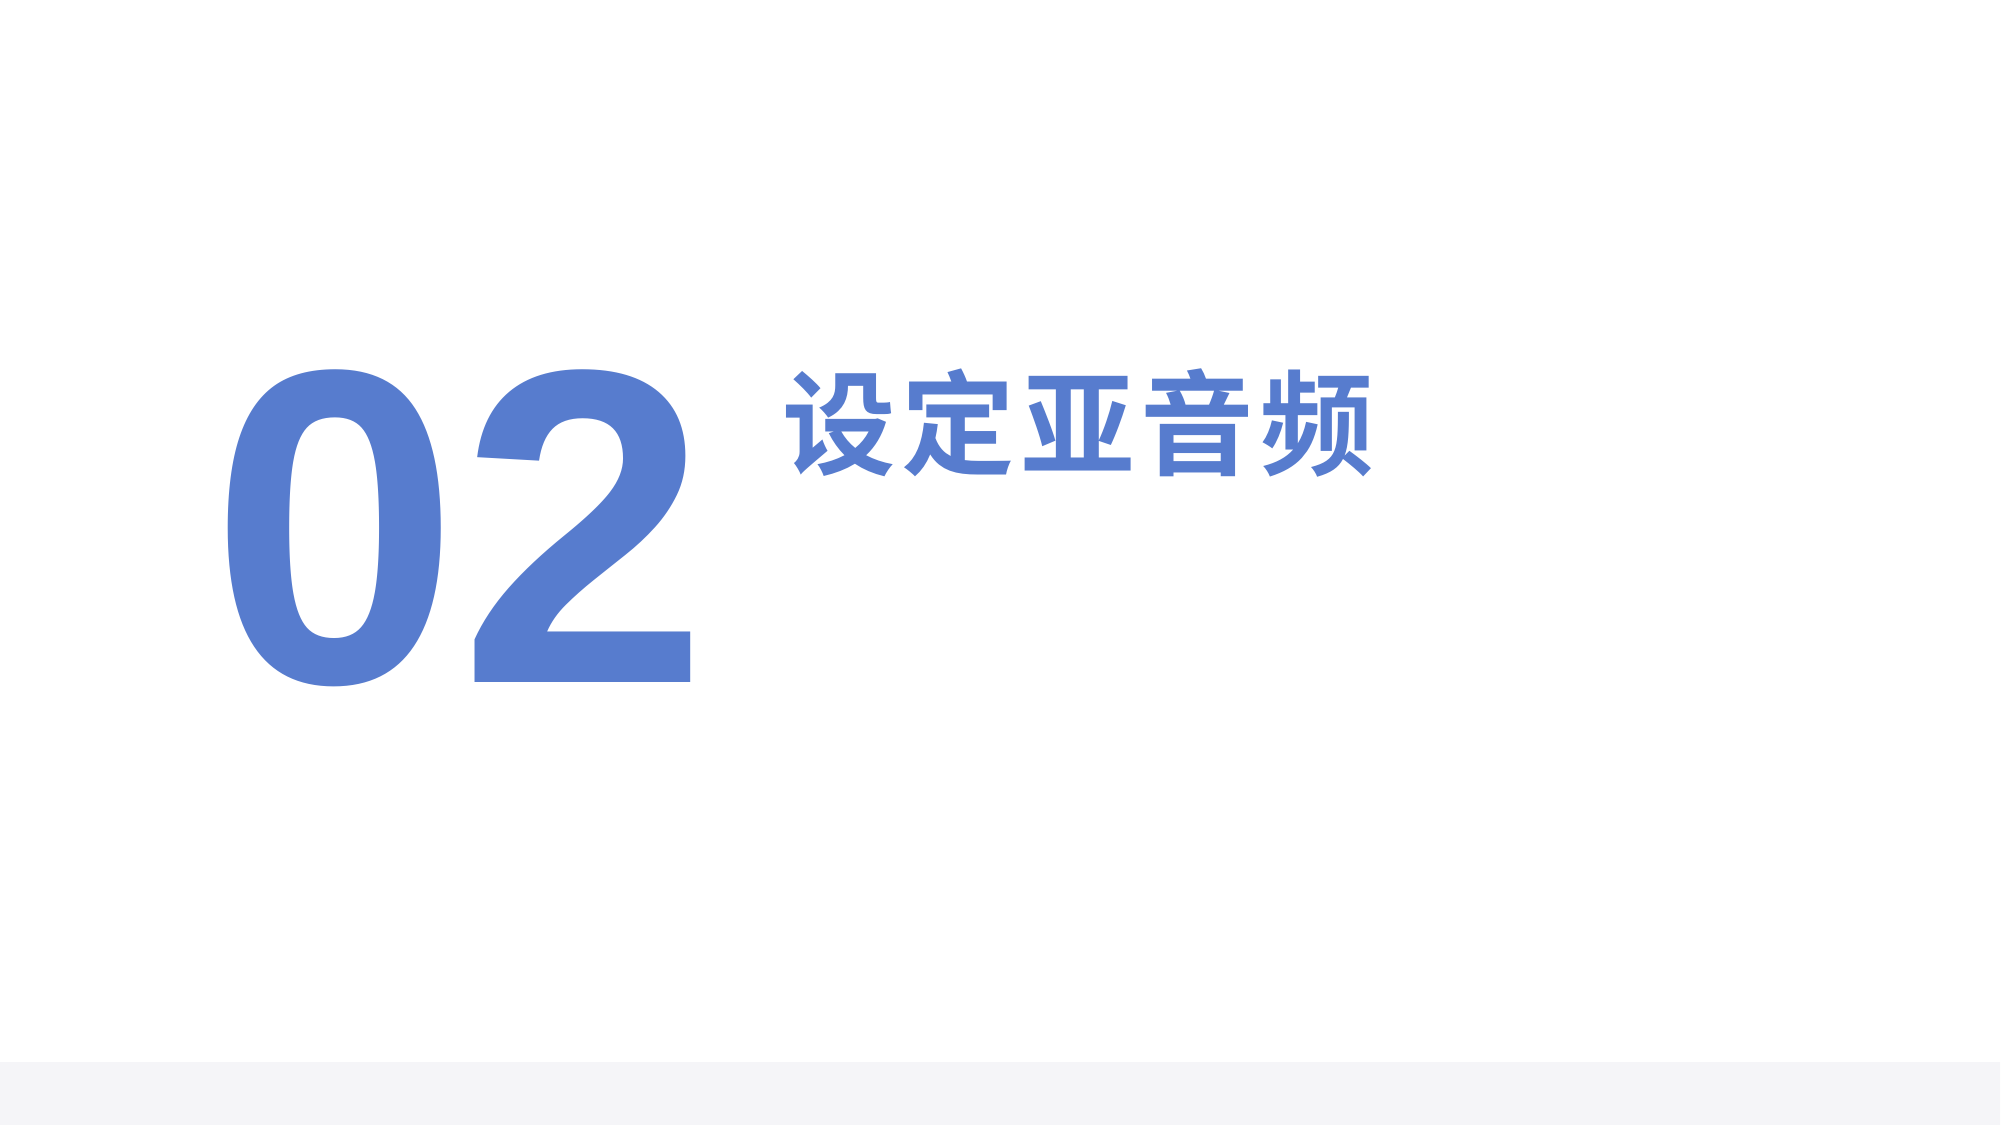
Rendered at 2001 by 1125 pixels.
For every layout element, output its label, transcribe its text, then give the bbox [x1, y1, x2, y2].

title 设定亚音频 [767, 337, 1792, 490]
text_box 02 [185, 217, 735, 789]
